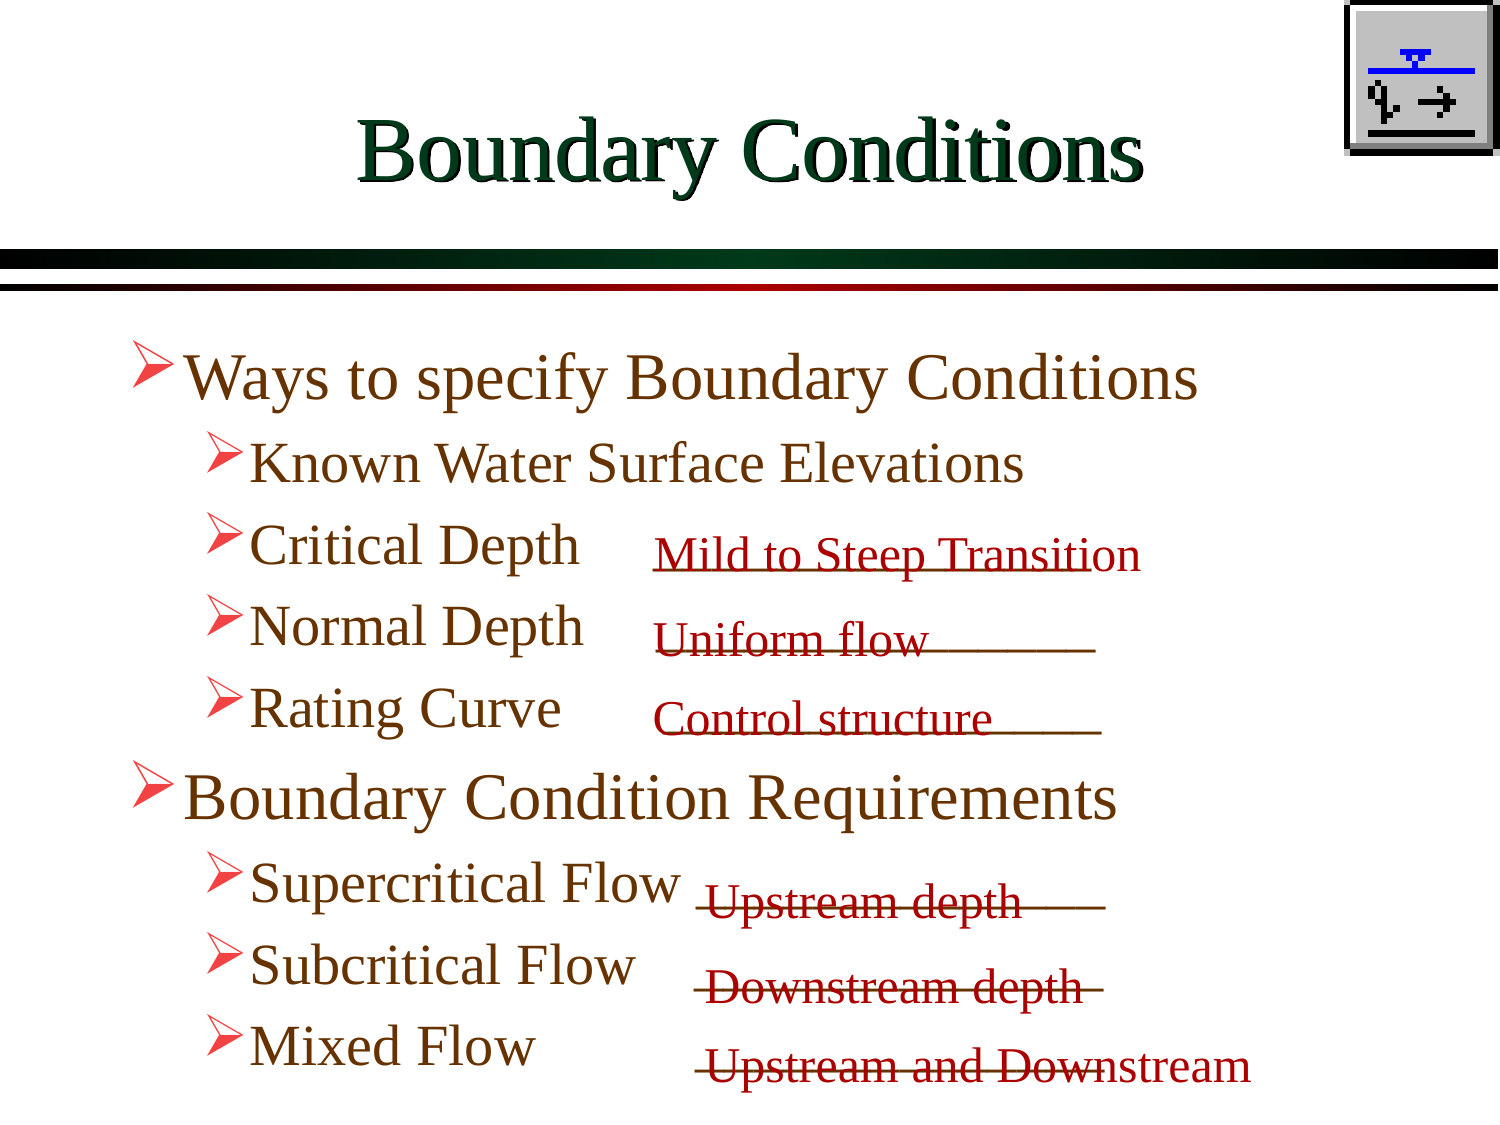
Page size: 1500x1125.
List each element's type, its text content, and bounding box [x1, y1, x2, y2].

text_box Mild to Steep Transition [638, 513, 1157, 589]
text_box Upstream and Downstream [689, 1025, 1267, 1100]
list Ways to specify Boundary Conditions Known Water Surface Elevations Critical Depth _______________ Normal Depth _______________ Rating Curve _______________ Boundary Condition Requirements Supercritical Flow ______________ Subcritical Flow ______________ Mixed Flow ______________ [112, 324, 1388, 1125]
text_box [1343, 0, 1500, 157]
title Boundary Conditions [112, 49, 1388, 238]
text_box Upstream depth [689, 861, 1038, 936]
text_box Downstream depth [689, 946, 1099, 1021]
text_box Control structure [637, 678, 1009, 753]
text_box Uniform flow [637, 599, 945, 674]
